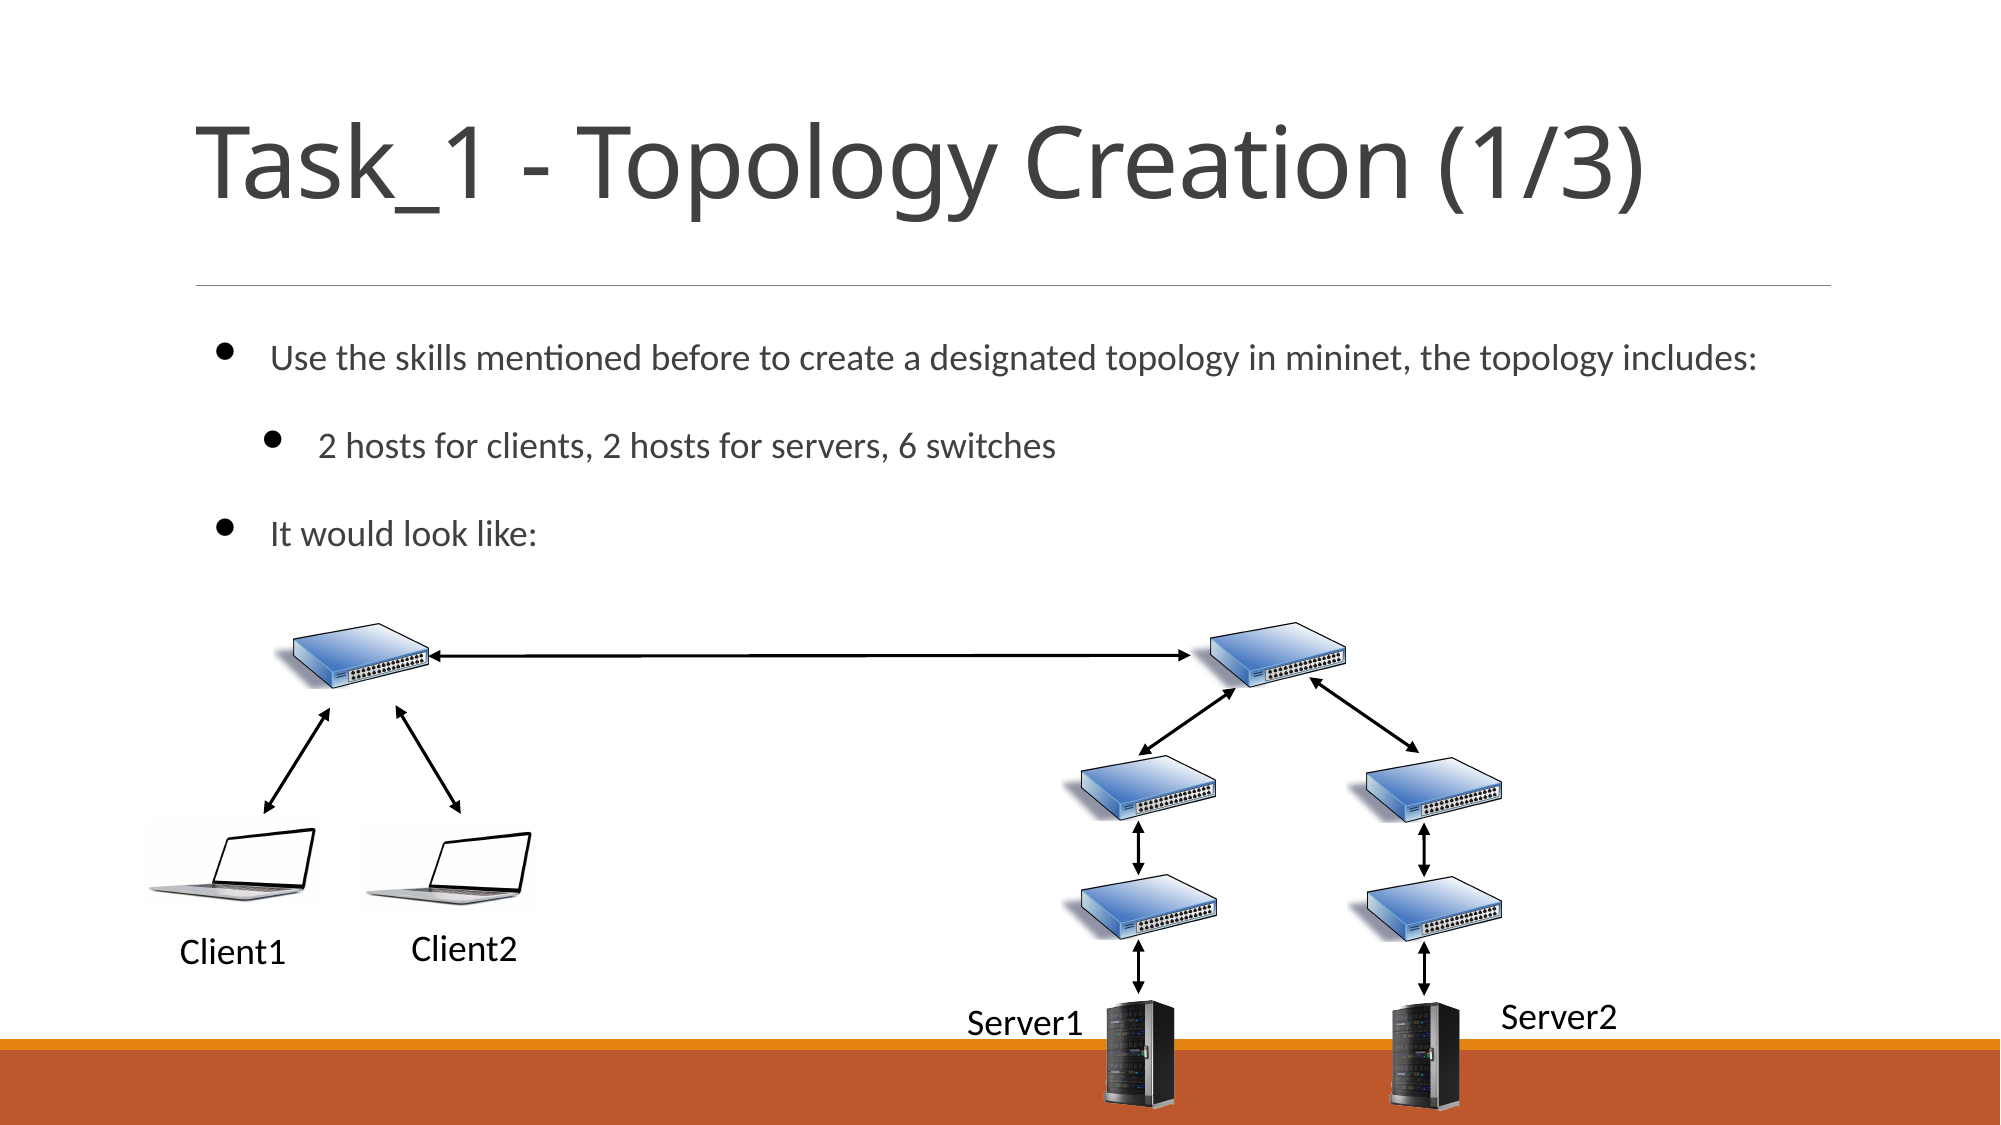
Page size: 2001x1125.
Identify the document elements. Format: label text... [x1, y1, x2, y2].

picture [1346, 875, 1503, 942]
picture [272, 623, 429, 690]
picture [145, 817, 321, 908]
picture [1071, 992, 1206, 1125]
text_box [263, 707, 331, 815]
picture [1356, 994, 1492, 1125]
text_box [1137, 687, 1237, 757]
text_box Server1 [952, 990, 1073, 1051]
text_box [1308, 676, 1420, 754]
picture [1346, 756, 1502, 823]
title Task_1 - Topology Creation (1/3) [180, 47, 1830, 285]
picture [1060, 754, 1217, 822]
picture [361, 821, 538, 912]
text_box Server2 [1486, 984, 1633, 1045]
picture [1060, 873, 1217, 940]
text_box Client1 [164, 919, 302, 980]
text_box Client2 [396, 919, 533, 977]
list Use the skills mentioned before to create a designated topology in mininet, the topology includes: 2 hosts for clients, 2 hosts for servers, 6 switches It would look like: [180, 302, 1830, 963]
picture [1190, 622, 1346, 689]
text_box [395, 704, 462, 815]
